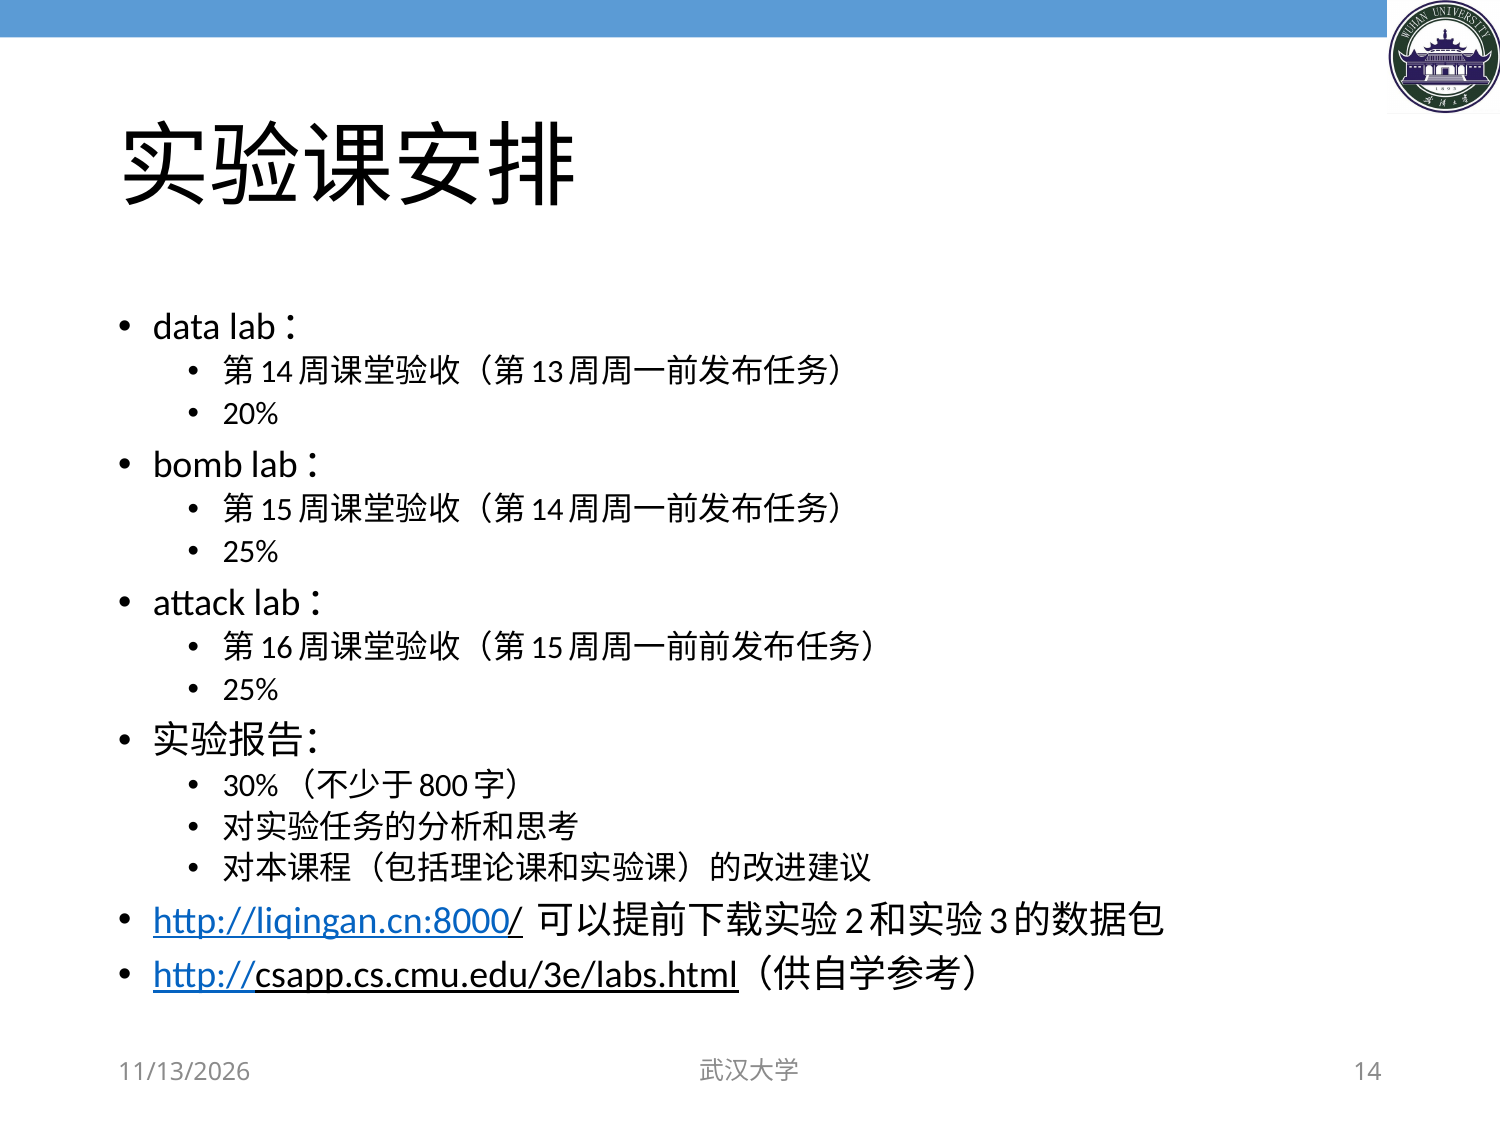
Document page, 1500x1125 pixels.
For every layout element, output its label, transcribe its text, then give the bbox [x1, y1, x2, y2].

picture [1387, 0, 1500, 114]
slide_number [103, 1042, 441, 1103]
title 实验课安排 [103, 59, 1397, 278]
list data lab： 第14周课堂验收（第13周周一前发布任务） 20% bomb lab： 第15周课堂验收（第14周周一前发布任务） 25% attack lab： 第16周课堂验收（第15周周一前前发布任务） 25% 实验报告： 30%（不少于800字） 对实验任务的分析和思考 对本课程（包括理论课和实验课）的改进建议 http://liqingan.cn:8000/ 可以提前下载实验2和实验3的数据包 http://csapp.cs.cmu.edu/3e/labs.html（供自学参考） [103, 299, 1397, 1014]
slide_number 14 [1059, 1042, 1397, 1103]
footer 武汉大学 [496, 1042, 1004, 1103]
